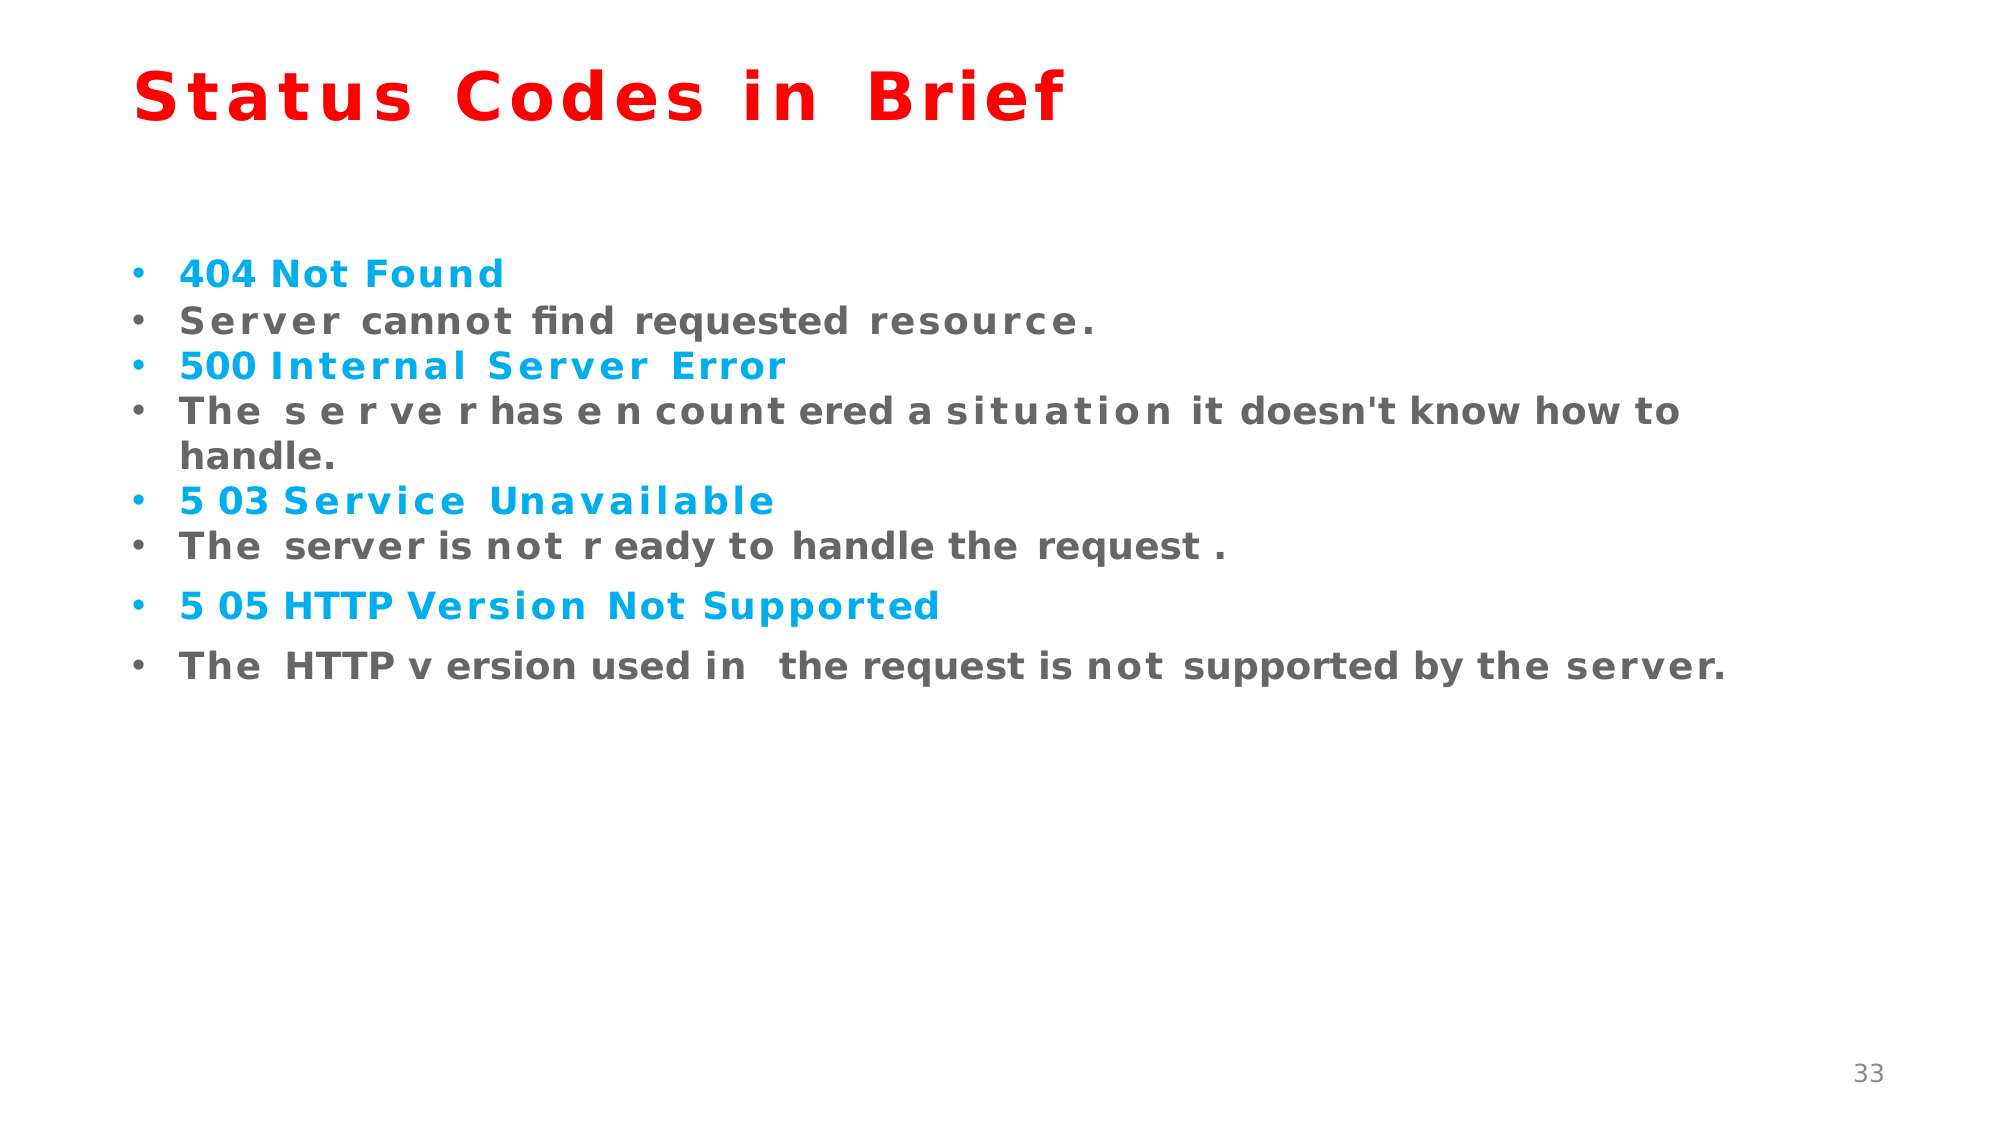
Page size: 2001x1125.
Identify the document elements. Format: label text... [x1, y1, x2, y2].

text_box Status Codes in Brief [129, 51, 1259, 231]
text_box <number> [1846, 1057, 1892, 1125]
text_box 404 Not Found Server cannot find requested resource. 500 Internal Server Error The s e r ve r has e n count ered a situation it doesn't know how to handle. 5 03 Service Unavailable The server is not r eady to handle the request . 5 05 HTTP Version Not Supported The HTTP v ersion used in the request is not supported by the server. [129, 247, 1745, 687]
